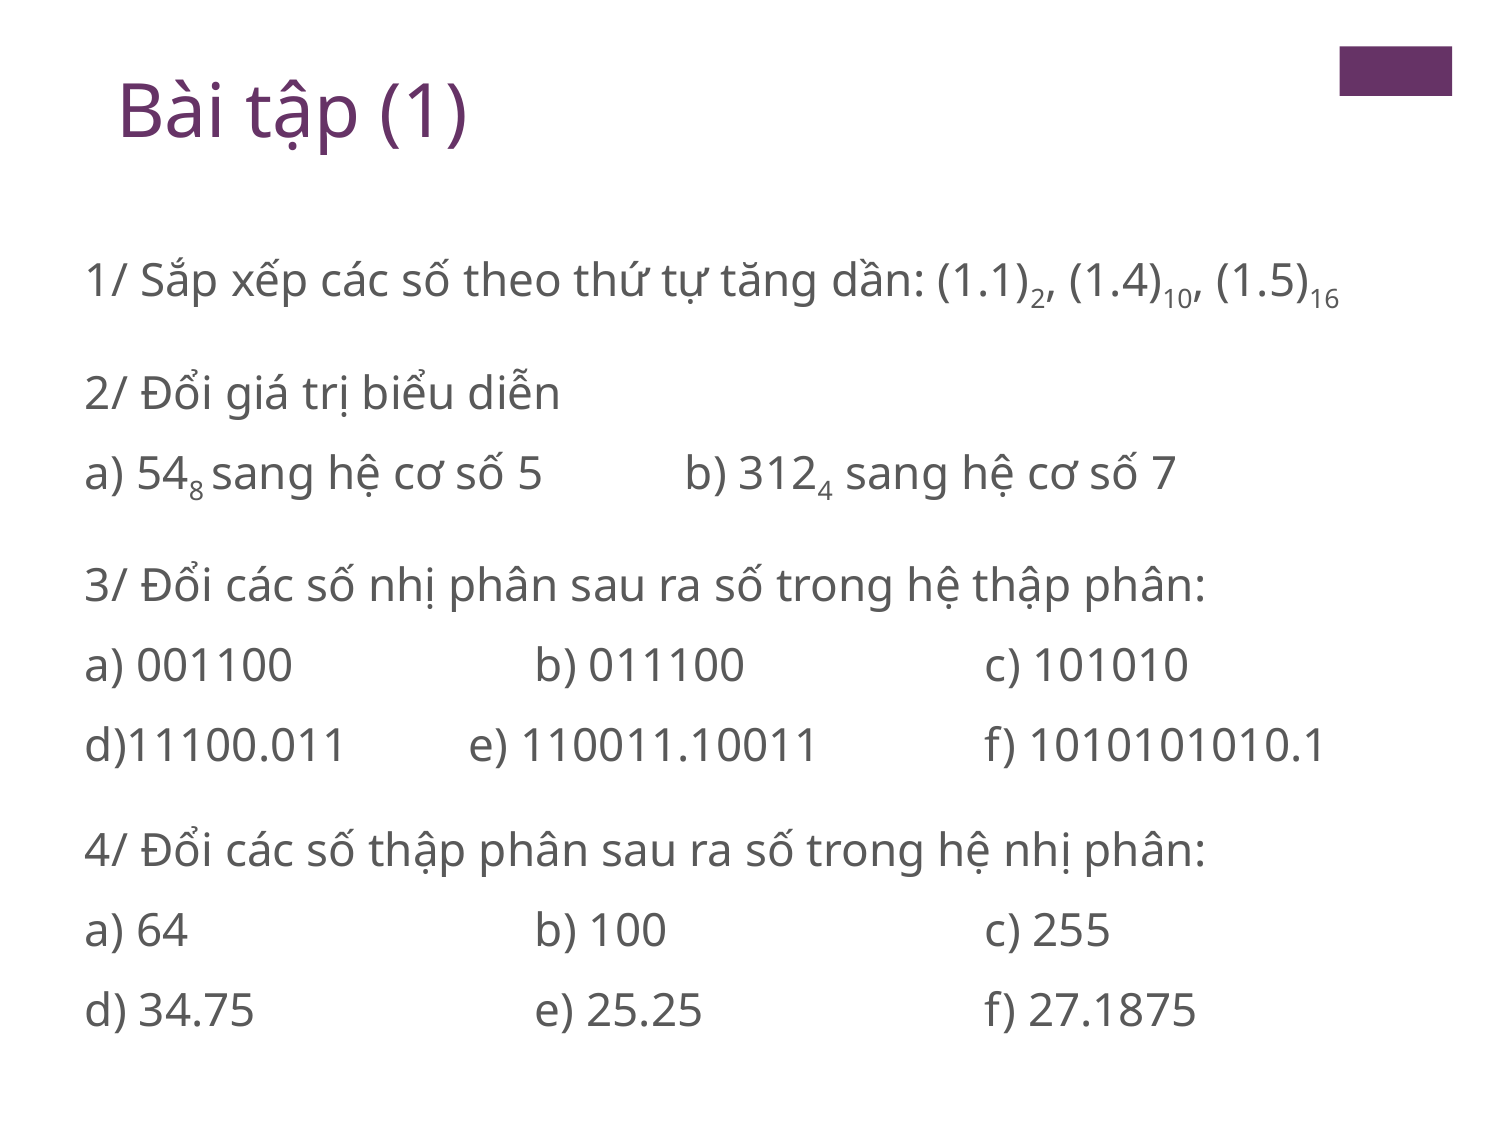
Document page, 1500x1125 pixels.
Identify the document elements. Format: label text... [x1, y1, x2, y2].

list 1/ Sắp xếp các số theo thứ tự tăng dần: (1.1)2, (1.4)10, (1.5)16 2/ Đổi giá trị biểu diễn a) 548 sang hệ cơ số 5 b) 3124 sang hệ cơ số 7 3/ Đổi các số nhị phân sau ra số trong hệ thập phân: a) 001100 b) 011100 c) 101010 d)11100.011 e) 110011.10011 f) 1010101010.1 4/ Đổi các số thập phân sau ra số trong hệ nhị phân: a) 64 b) 100 c) 255 d) 34.75 e) 25.25 f) 27.1875 [70, 243, 1436, 1083]
title Bài tập (1) [101, 54, 1341, 238]
